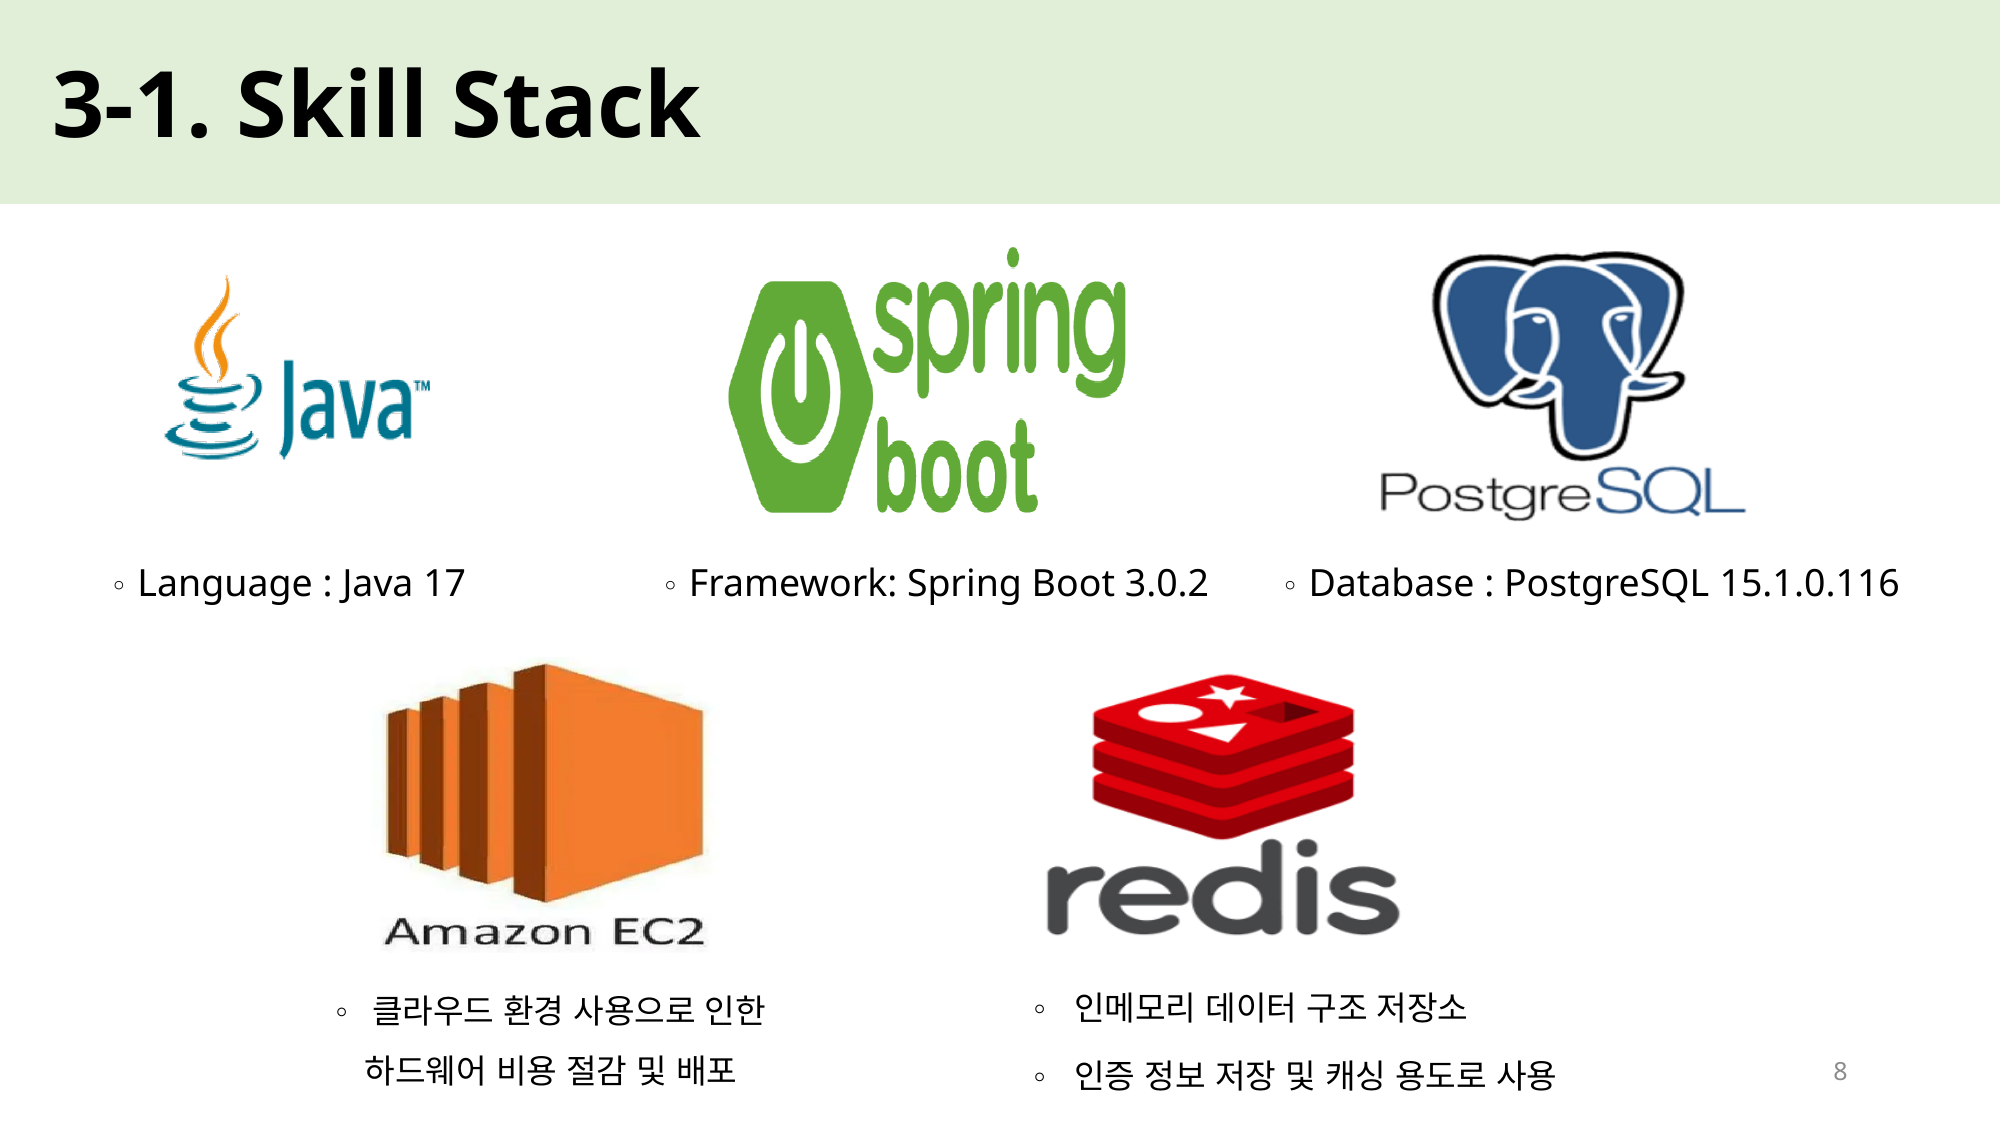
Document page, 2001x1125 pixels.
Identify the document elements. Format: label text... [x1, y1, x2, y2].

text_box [312, 657, 1576, 1097]
slide_number 8 [1412, 1042, 1863, 1103]
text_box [81, 234, 1919, 605]
text_box [0, 0, 2000, 204]
text_box 3-1. Skill Stack [37, 38, 1000, 164]
